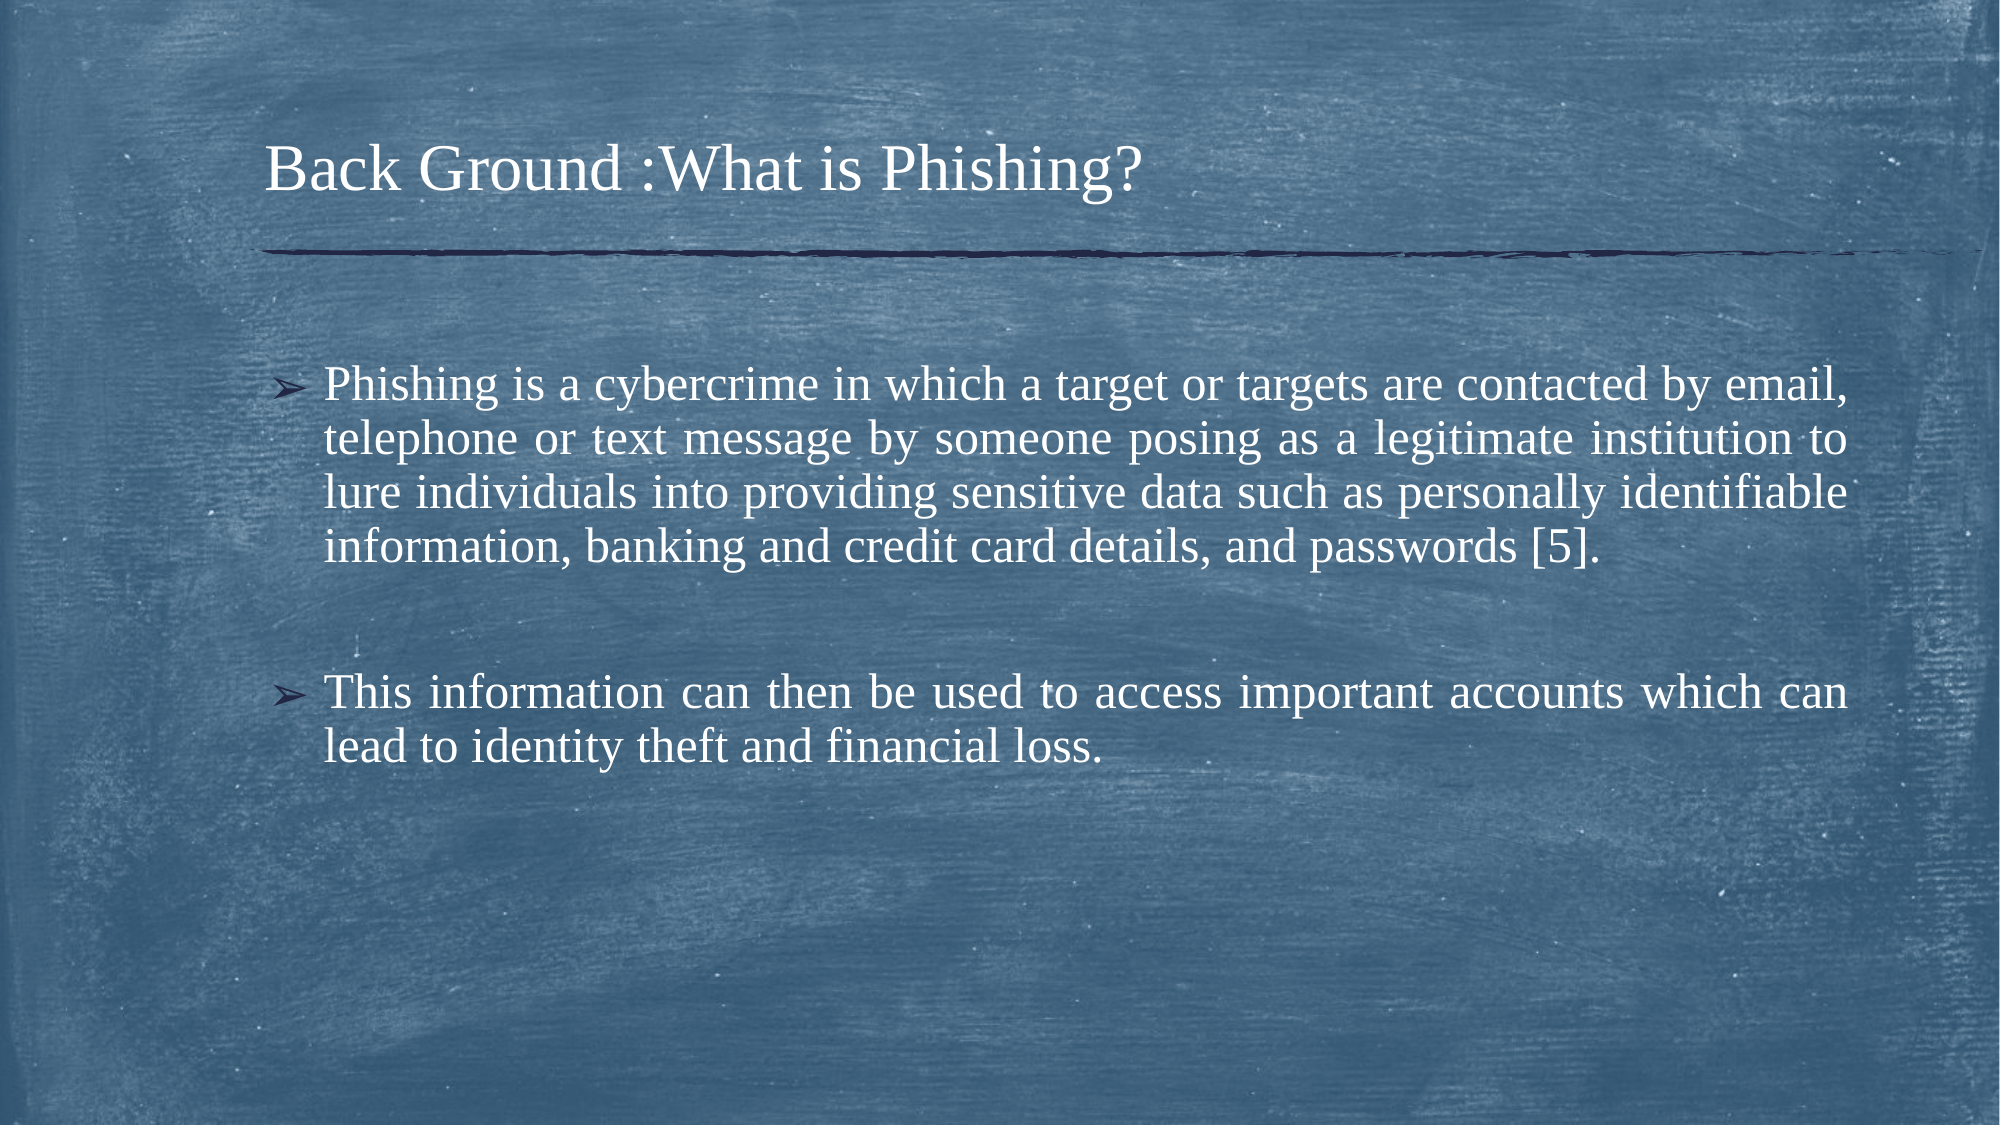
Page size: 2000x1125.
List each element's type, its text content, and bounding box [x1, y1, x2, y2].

list Phishing is a cybercrime in which a target or targets are contacted by email, telephone or text message by someone posing as a legitimate institution to lure individuals into providing sensitive data such as personally identifiable information, banking and credit card details, and passwords [5]. This information can then be used to access important accounts which can lead to identity theft and financial loss. [252, 350, 1865, 913]
picture [0, 0, 2000, 1125]
title Back Ground :What is Phishing? [249, 45, 1750, 213]
